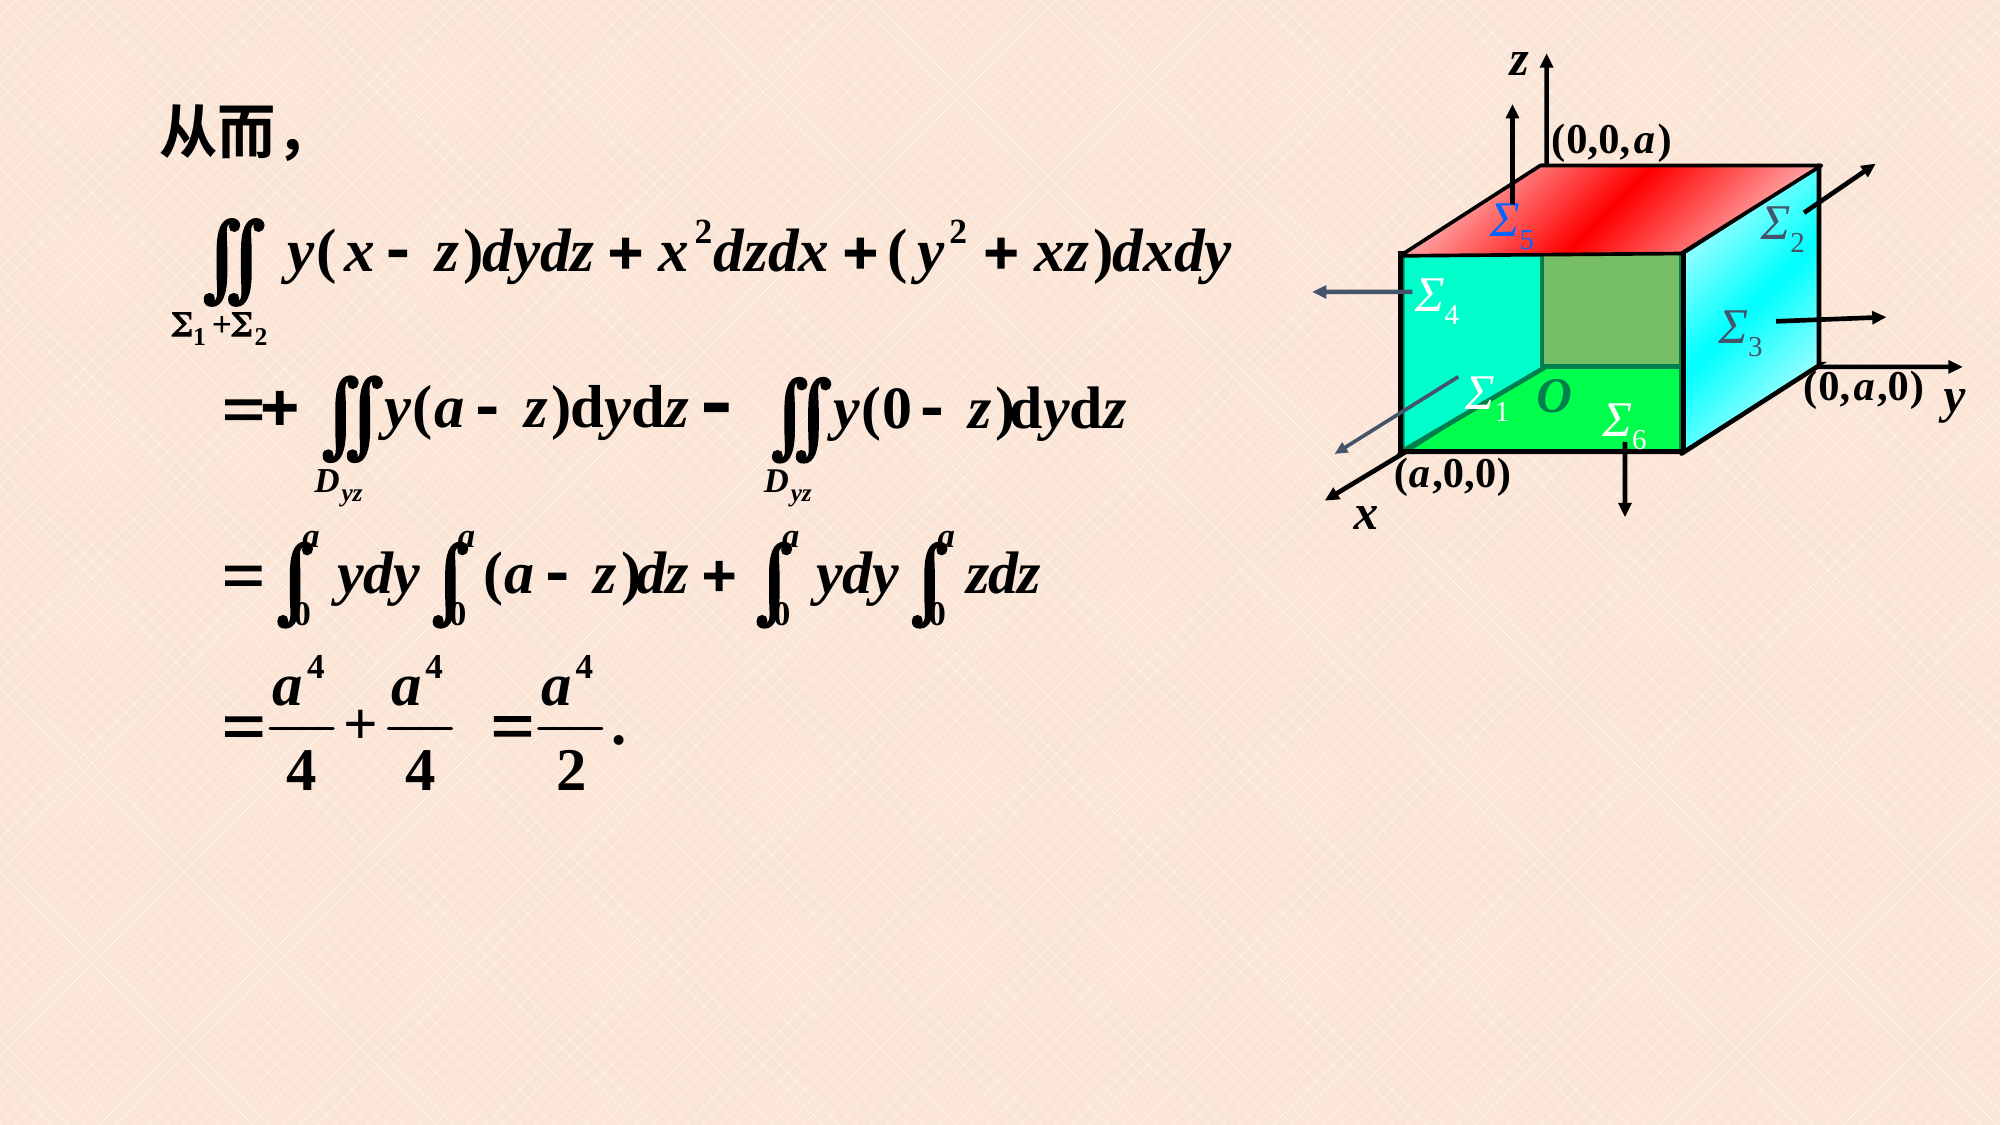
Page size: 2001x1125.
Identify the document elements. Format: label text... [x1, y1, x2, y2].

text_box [210, 639, 464, 806]
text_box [690, 390, 765, 443]
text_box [479, 638, 637, 806]
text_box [210, 508, 1055, 639]
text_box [752, 358, 1137, 519]
slide_number [1412, 1042, 1863, 1103]
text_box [210, 358, 701, 519]
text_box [1312, 41, 1975, 542]
text_box 从而， [145, 87, 558, 173]
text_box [250, 377, 312, 439]
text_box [162, 194, 1246, 358]
